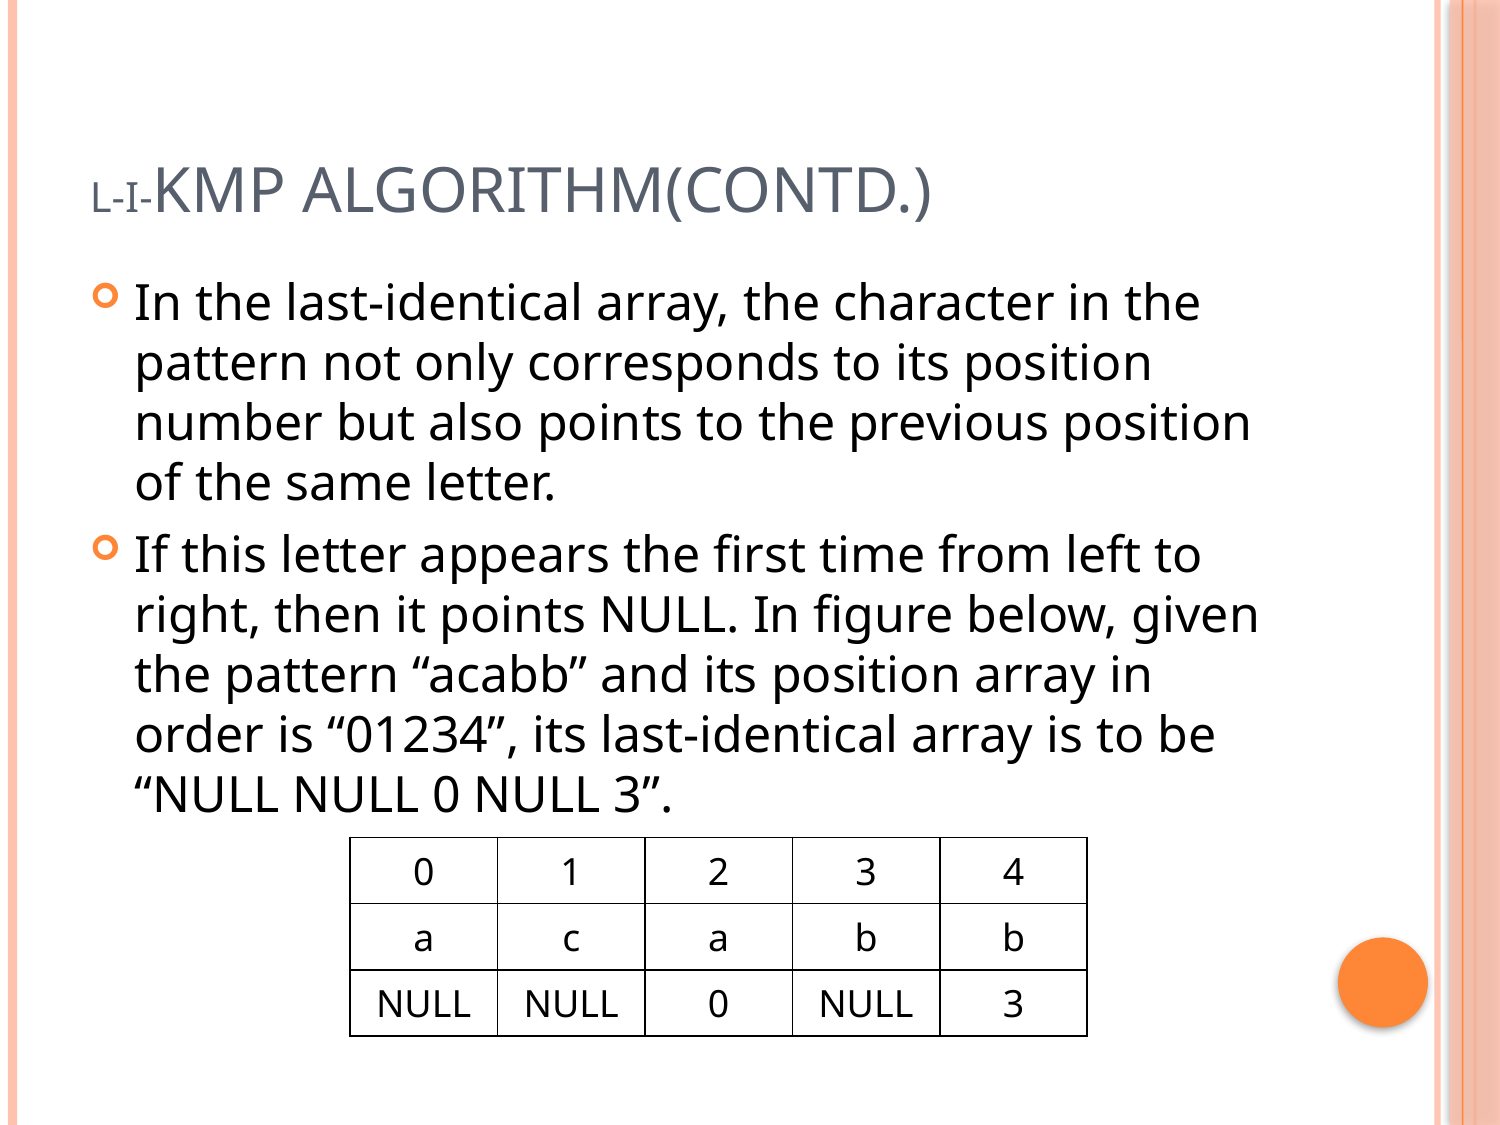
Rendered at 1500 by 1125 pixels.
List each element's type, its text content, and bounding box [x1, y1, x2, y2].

table_header 4 [941, 838, 1086, 903]
table_header 1 [498, 838, 644, 903]
table_cell 0 [646, 971, 792, 1035]
list In the last-identical array, the character in the pattern not only corresponds to its position number but also points to the previous position of the same letter. If this letter appears the first time from left to right, then it points NULL. In figure below, given the pattern “acabb” and its position array in order is “01234”, its last-identical array is to be “NULL NULL 0 NULL 3”. [75, 262, 1300, 1062]
table_cell b [793, 904, 939, 969]
table_cell NULL [498, 971, 644, 1035]
table_cell NULL [793, 971, 939, 1035]
table_cell a [351, 904, 497, 969]
table_header 3 [793, 838, 939, 903]
title L-I-kmp algorithm(contd.) [75, 45, 1300, 233]
table_cell b [941, 904, 1086, 969]
table_cell NULL [351, 971, 497, 1035]
table_cell 3 [941, 971, 1086, 1035]
table_header 2 [646, 838, 792, 903]
table_cell a [646, 904, 792, 969]
table_cell c [498, 904, 644, 969]
table_header 0 [351, 838, 497, 903]
